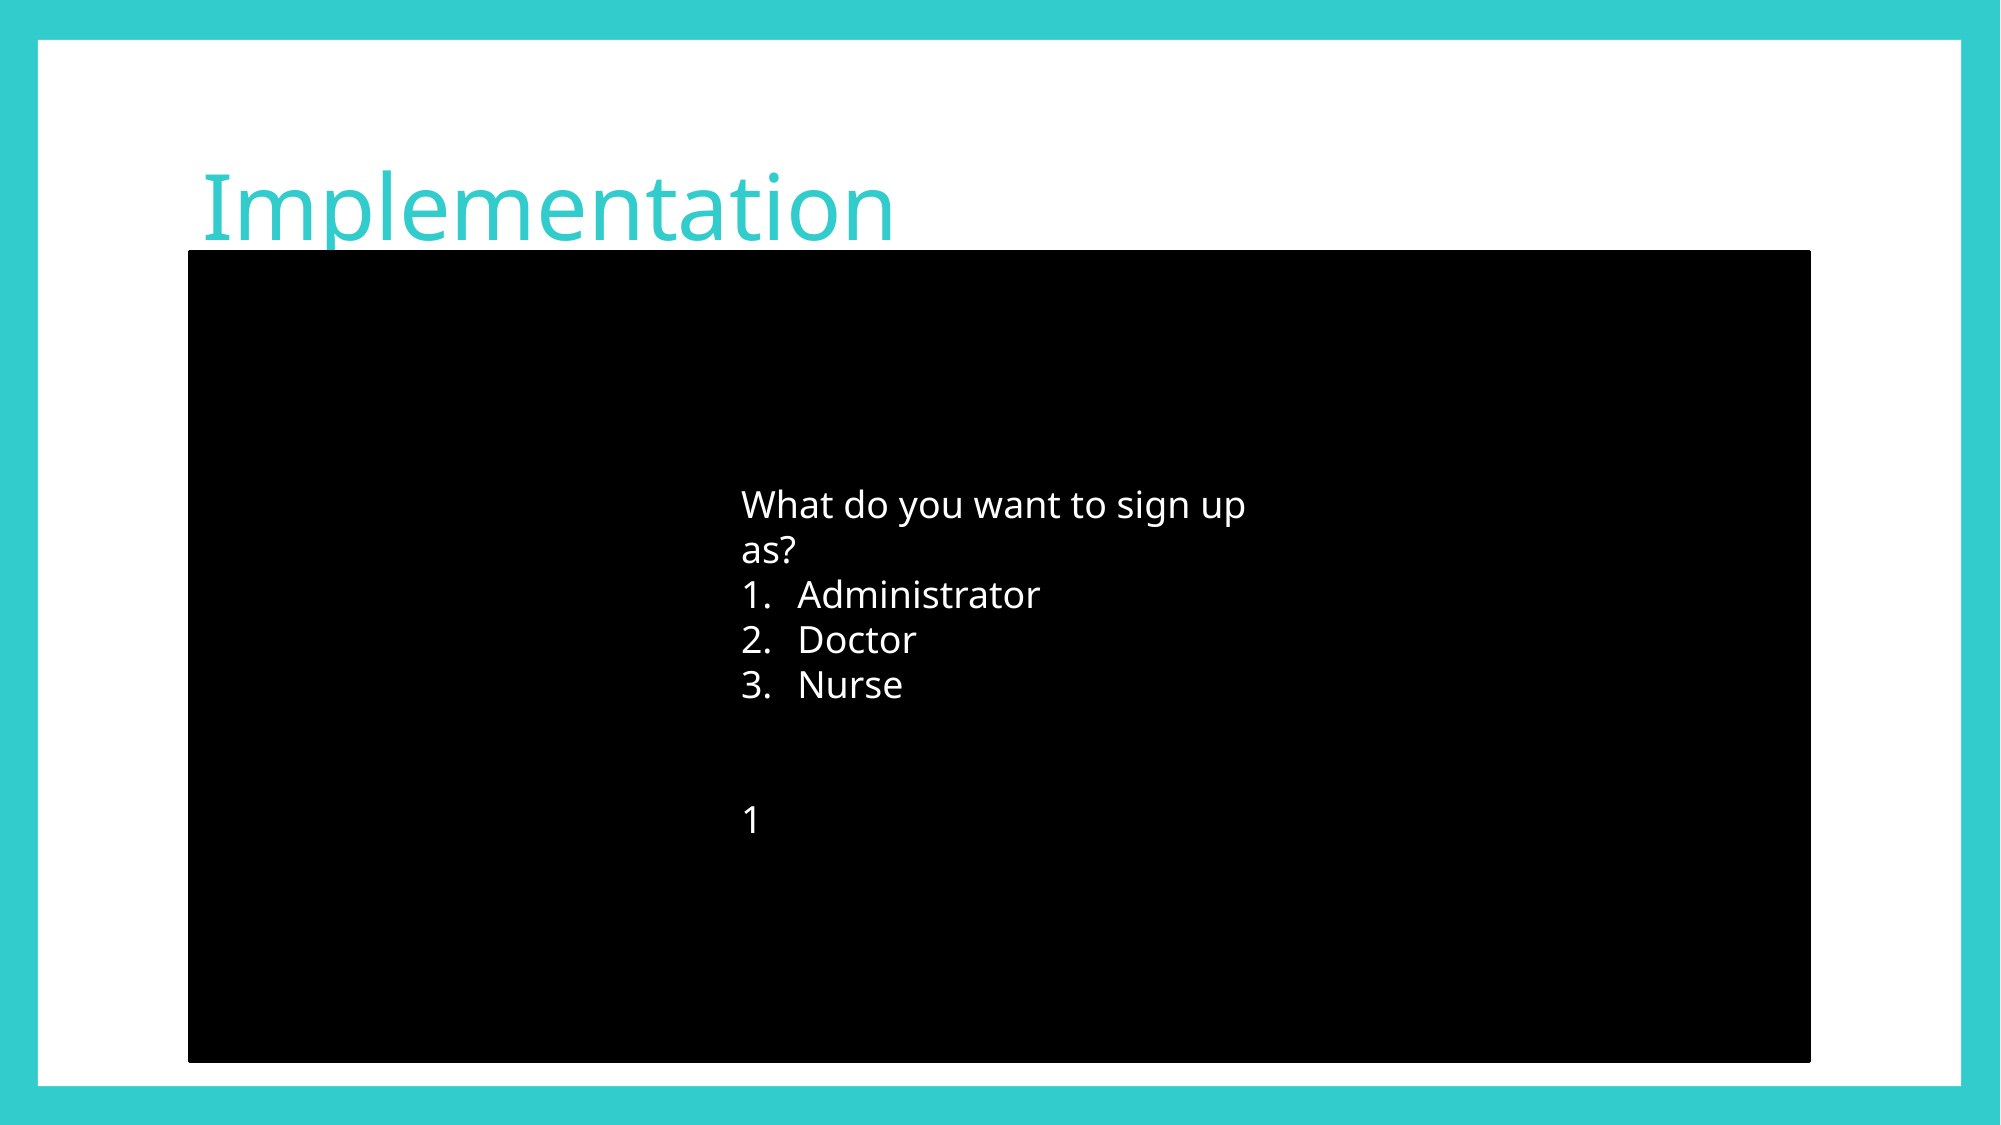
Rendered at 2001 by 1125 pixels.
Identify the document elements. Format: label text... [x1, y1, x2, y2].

text_box What do you want to sign up as? Administrator Doctor Nurse 1 [726, 473, 1274, 849]
text_box [188, 250, 1811, 1063]
title Implementation [187, 99, 1808, 323]
